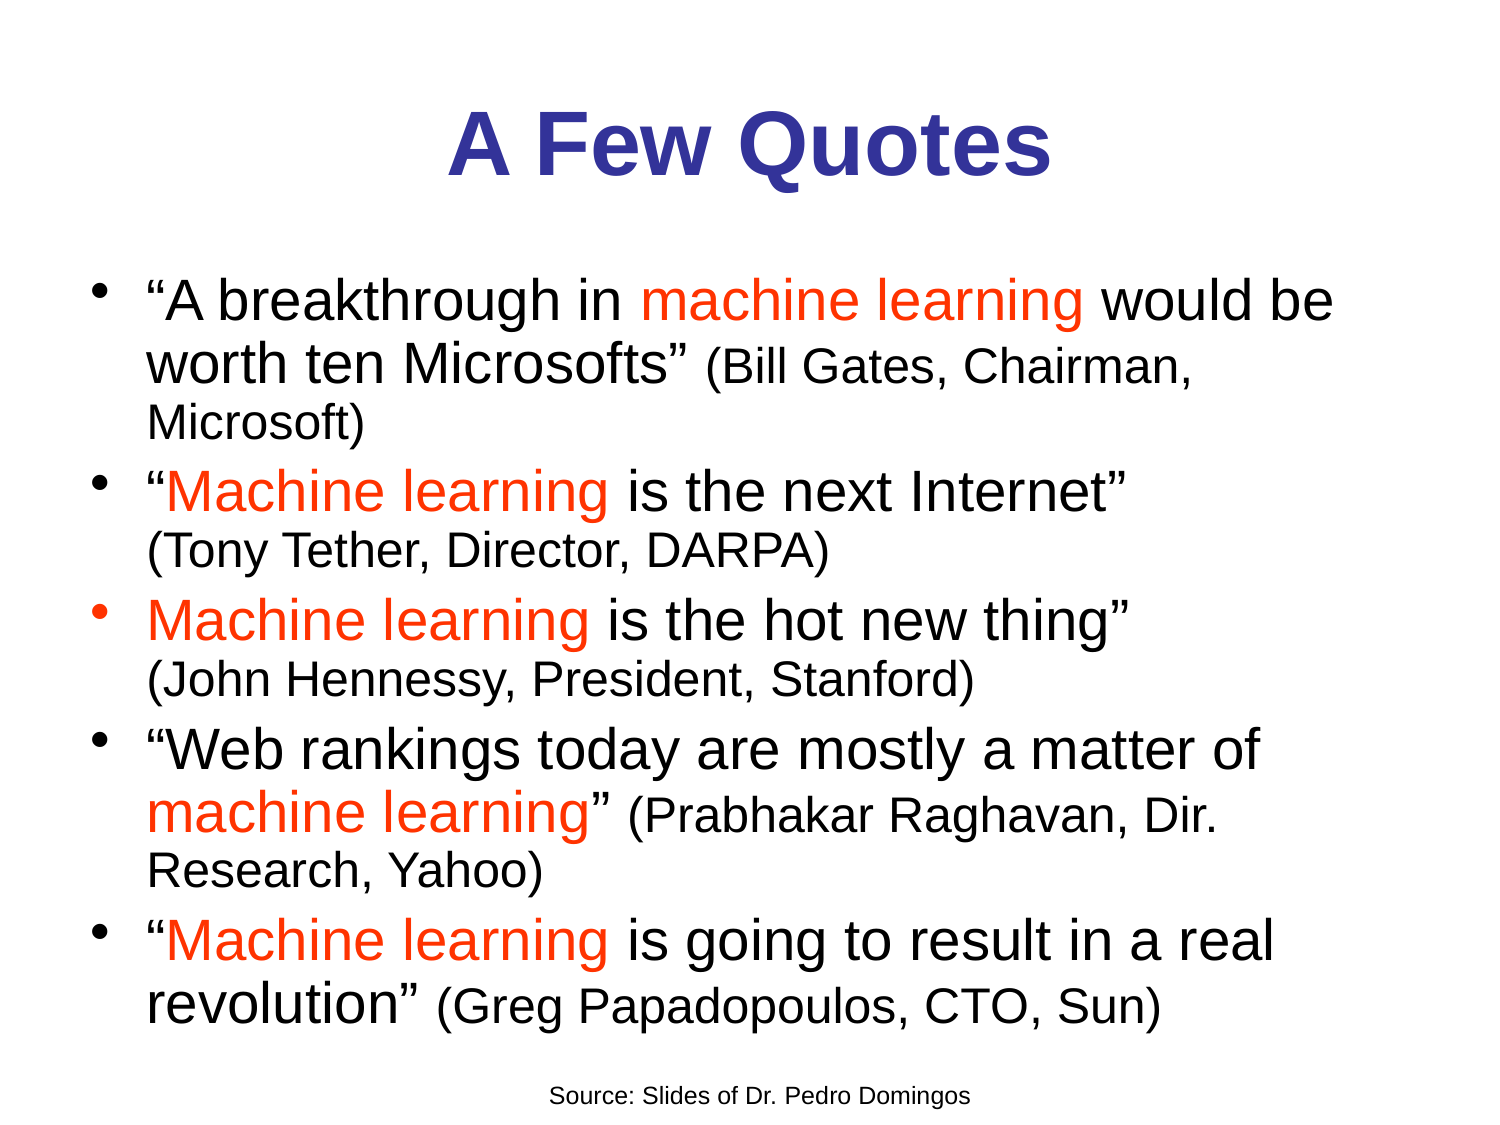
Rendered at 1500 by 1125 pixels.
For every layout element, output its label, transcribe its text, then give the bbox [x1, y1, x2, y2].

title A Few Quotes [75, 45, 1425, 233]
text_box Source: Slides of Dr. Pedro Domingos [534, 1072, 987, 1117]
list “A breakthrough in machine learning would be worth ten Microsofts” (Bill Gates, Chairman, Microsoft) “Machine learning is the next Internet” (Tony Tether, Director, DARPA) Machine learning is the hot new thing” (John Hennessy, President, Stanford) “Web rankings today are mostly a matter of machine learning” (Prabhakar Raghavan, Dir. Research, Yahoo) “Machine learning is going to result in a real revolution” (Greg Papadopoulos, CTO, Sun) [75, 262, 1425, 1005]
